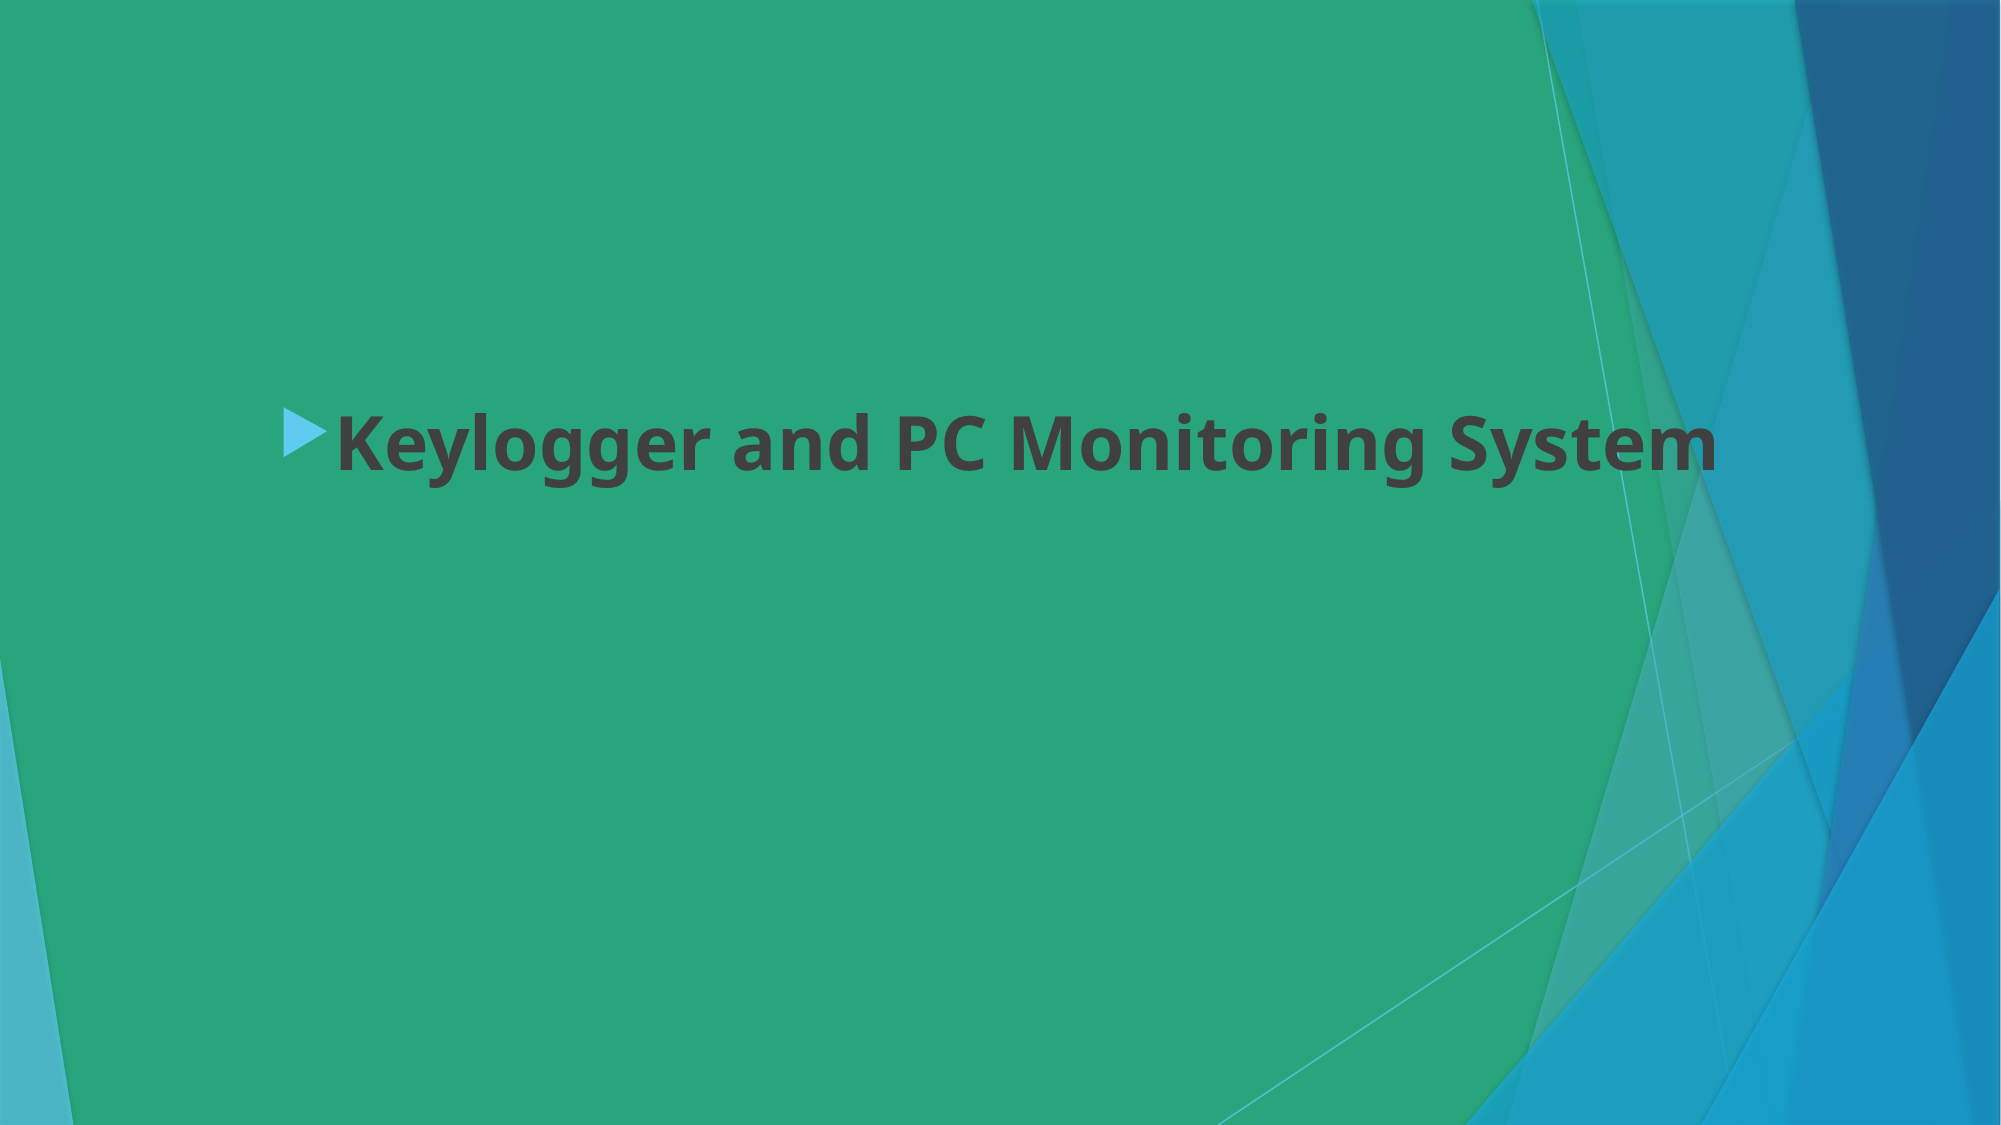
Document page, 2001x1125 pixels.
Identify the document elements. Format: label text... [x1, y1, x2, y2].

list Keylogger and PC Monitoring System [125, 252, 1875, 808]
